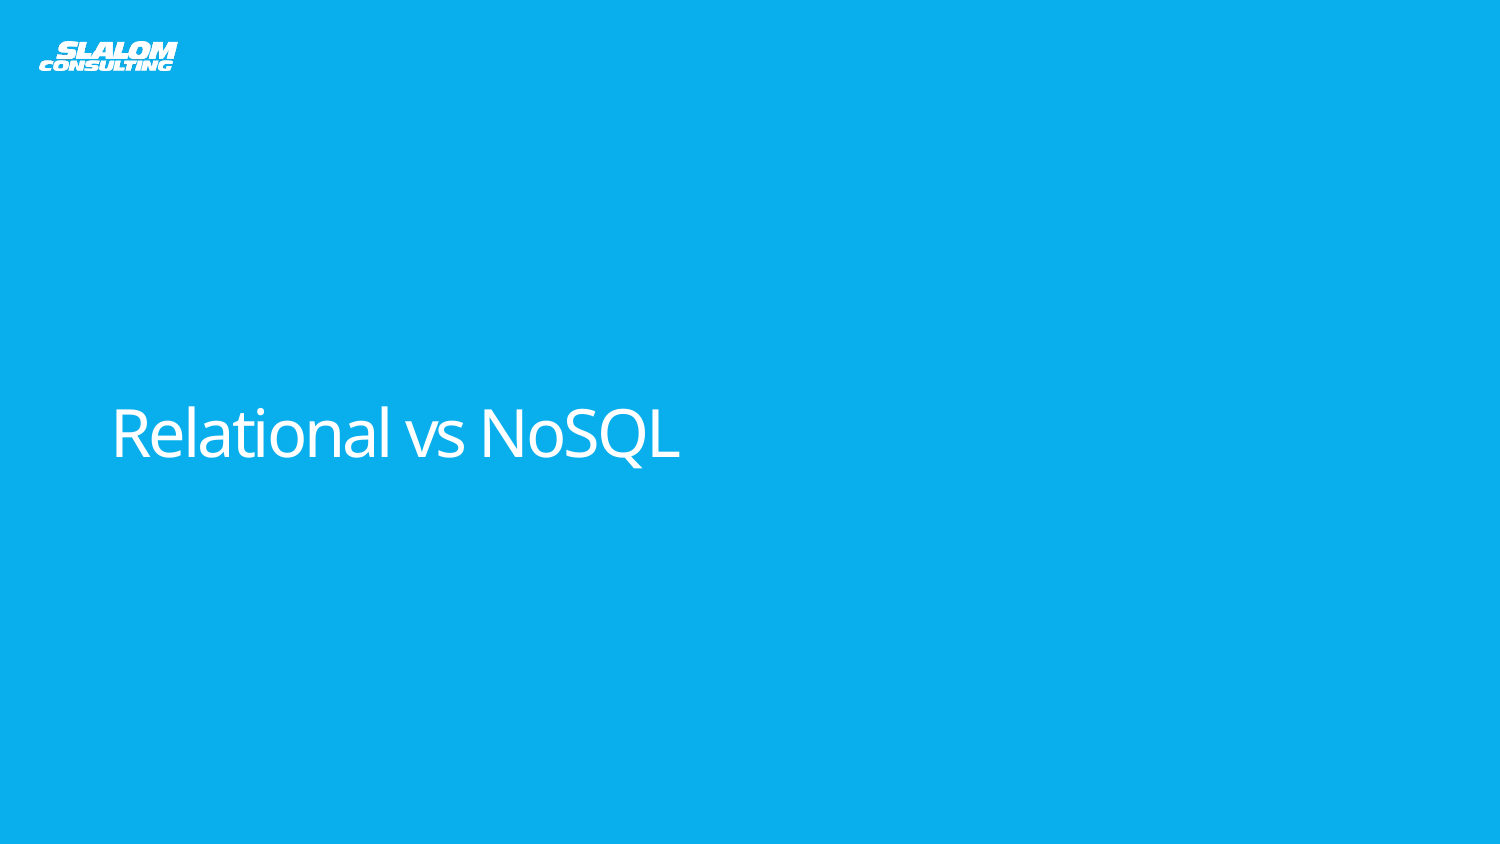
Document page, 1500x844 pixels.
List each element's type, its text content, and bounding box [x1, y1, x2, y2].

title Relational vs NoSQL [110, 402, 998, 472]
picture [40, 42, 177, 70]
